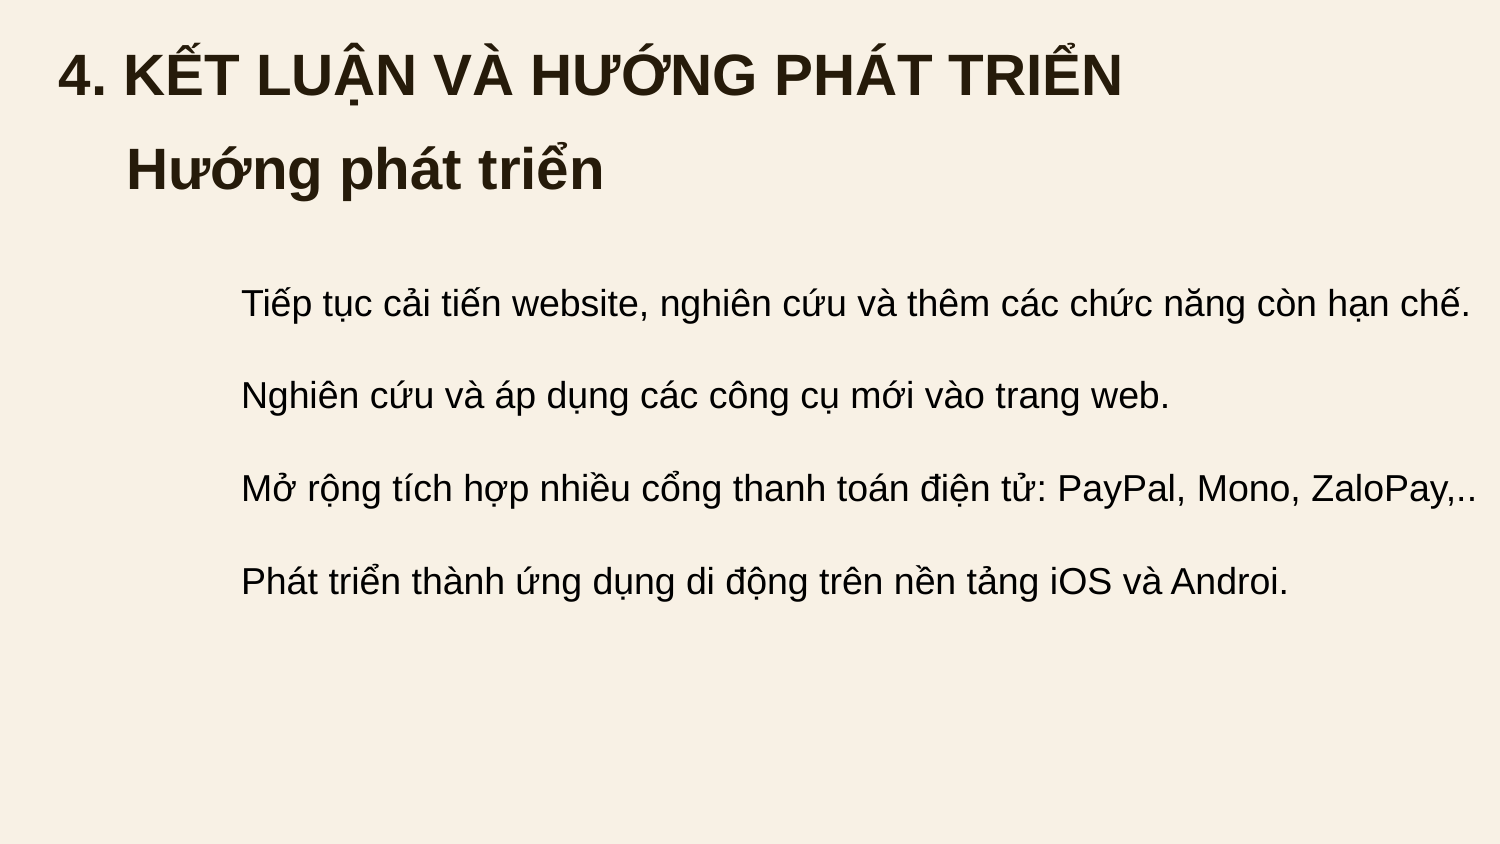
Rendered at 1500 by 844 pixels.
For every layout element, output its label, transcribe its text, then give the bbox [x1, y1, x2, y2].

text_box Hướng phát triển [93, 116, 639, 211]
title 4. KẾT LUẬN VÀ HƯỚNG PHÁT TRIỂN [0, 22, 1183, 117]
text_box Tiếp tục cải tiến website, nghiên cứu và thêm các chức năng còn hạn chế. Nghiên cứu và áp dụng các công cụ mới vào trang web. Mở rộng tích hợp nhiều cổng thanh toán điện tử: PayPal, Mono, ZaloPay,.. Phát triển thành ứng dụng di động trên nền tảng iOS và Androi. [151, 249, 1500, 609]
